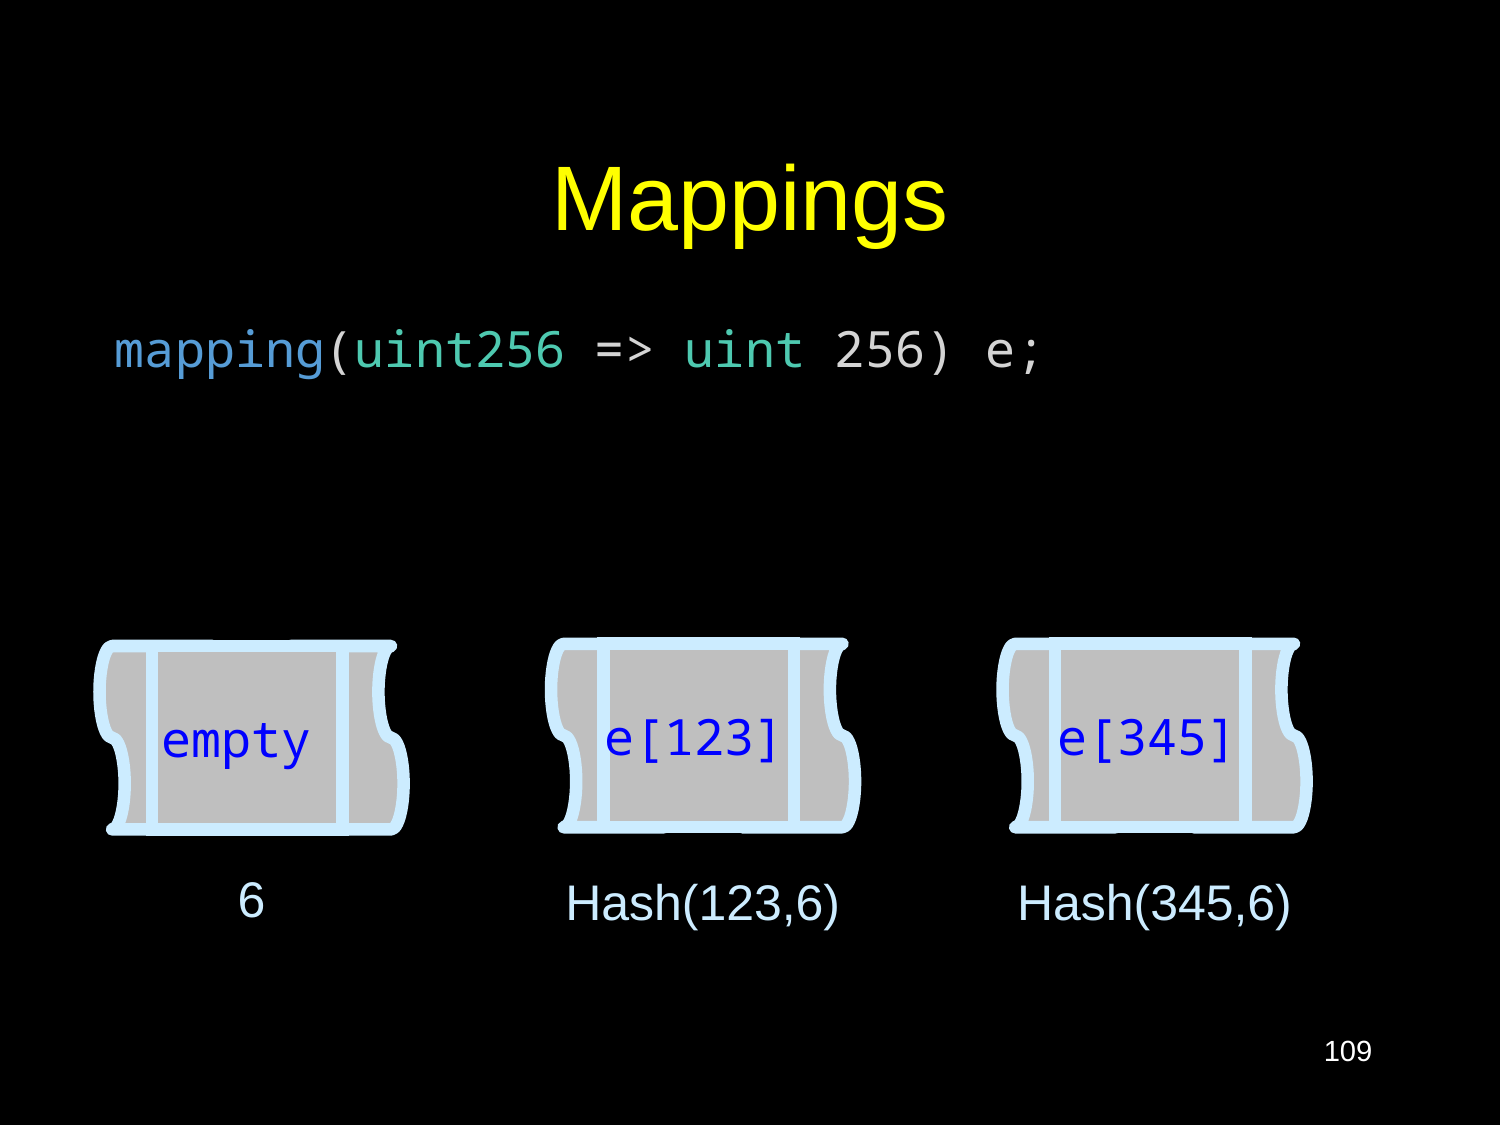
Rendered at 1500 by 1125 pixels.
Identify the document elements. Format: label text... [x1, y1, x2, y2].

title Mappings [112, 99, 1388, 288]
slide_number 109 [1074, 1024, 1388, 1101]
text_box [1000, 643, 1310, 939]
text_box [99, 645, 404, 937]
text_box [548, 643, 858, 939]
text_box mapping(uint256 => uint 256) e; [100, 309, 1108, 385]
